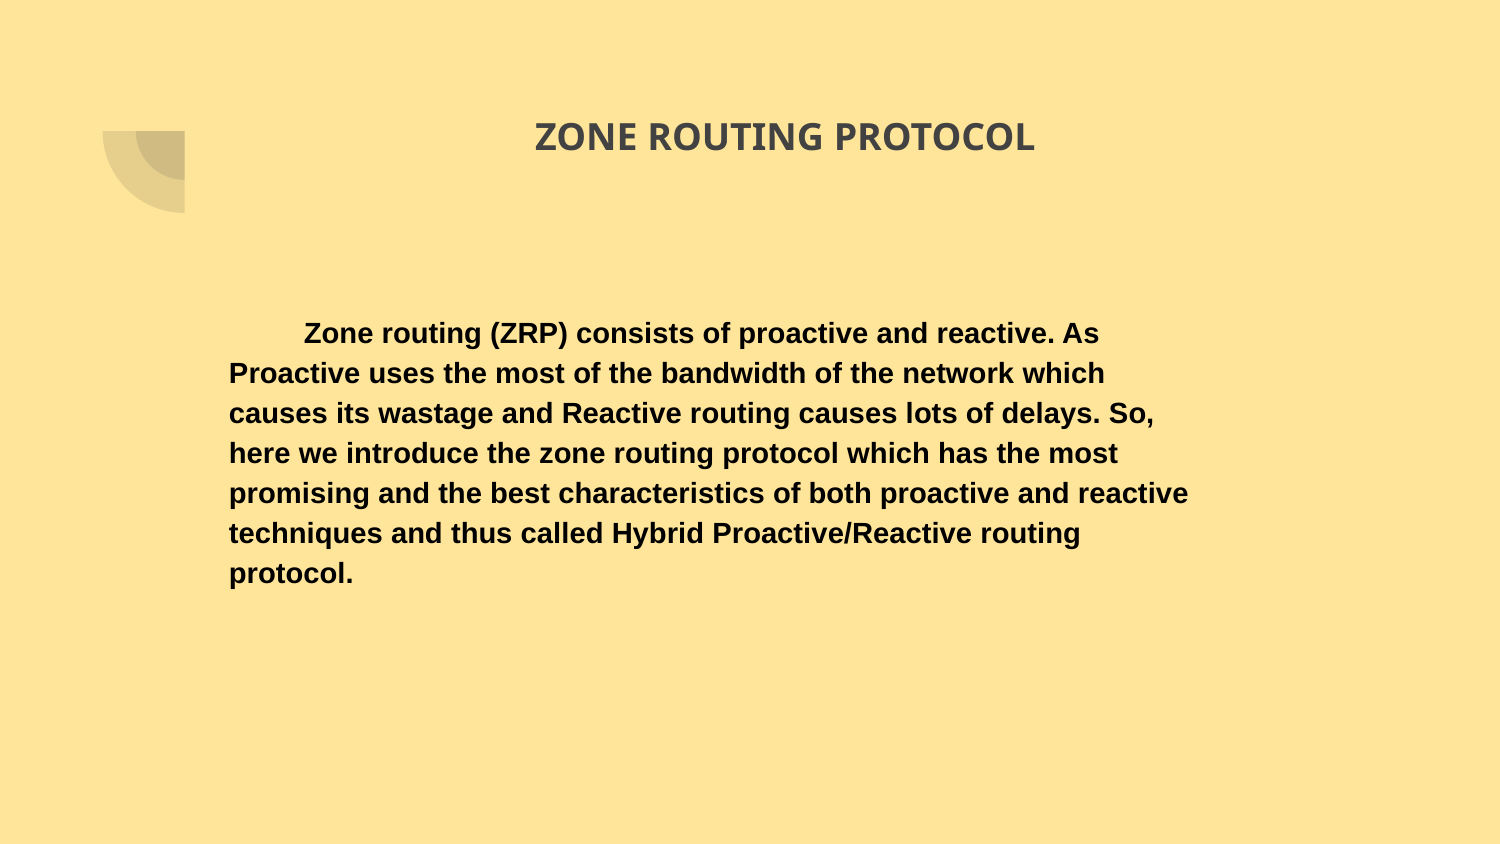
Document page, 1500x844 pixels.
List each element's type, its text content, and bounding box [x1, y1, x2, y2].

list Zone routing (ZRP) consists of proactive and reactive. As Proactive uses the most of the bandwidth of the network which causes its wastage and Reactive routing causes lots of delays. So, here we introduce the zone routing protocol which has the most promising and the best characteristics of both proactive and reactive techniques and thus called Hybrid Proactive/Reactive routing protocol. [213, 293, 1228, 668]
title ZONE ROUTING PROTOCOL [213, 98, 1368, 263]
